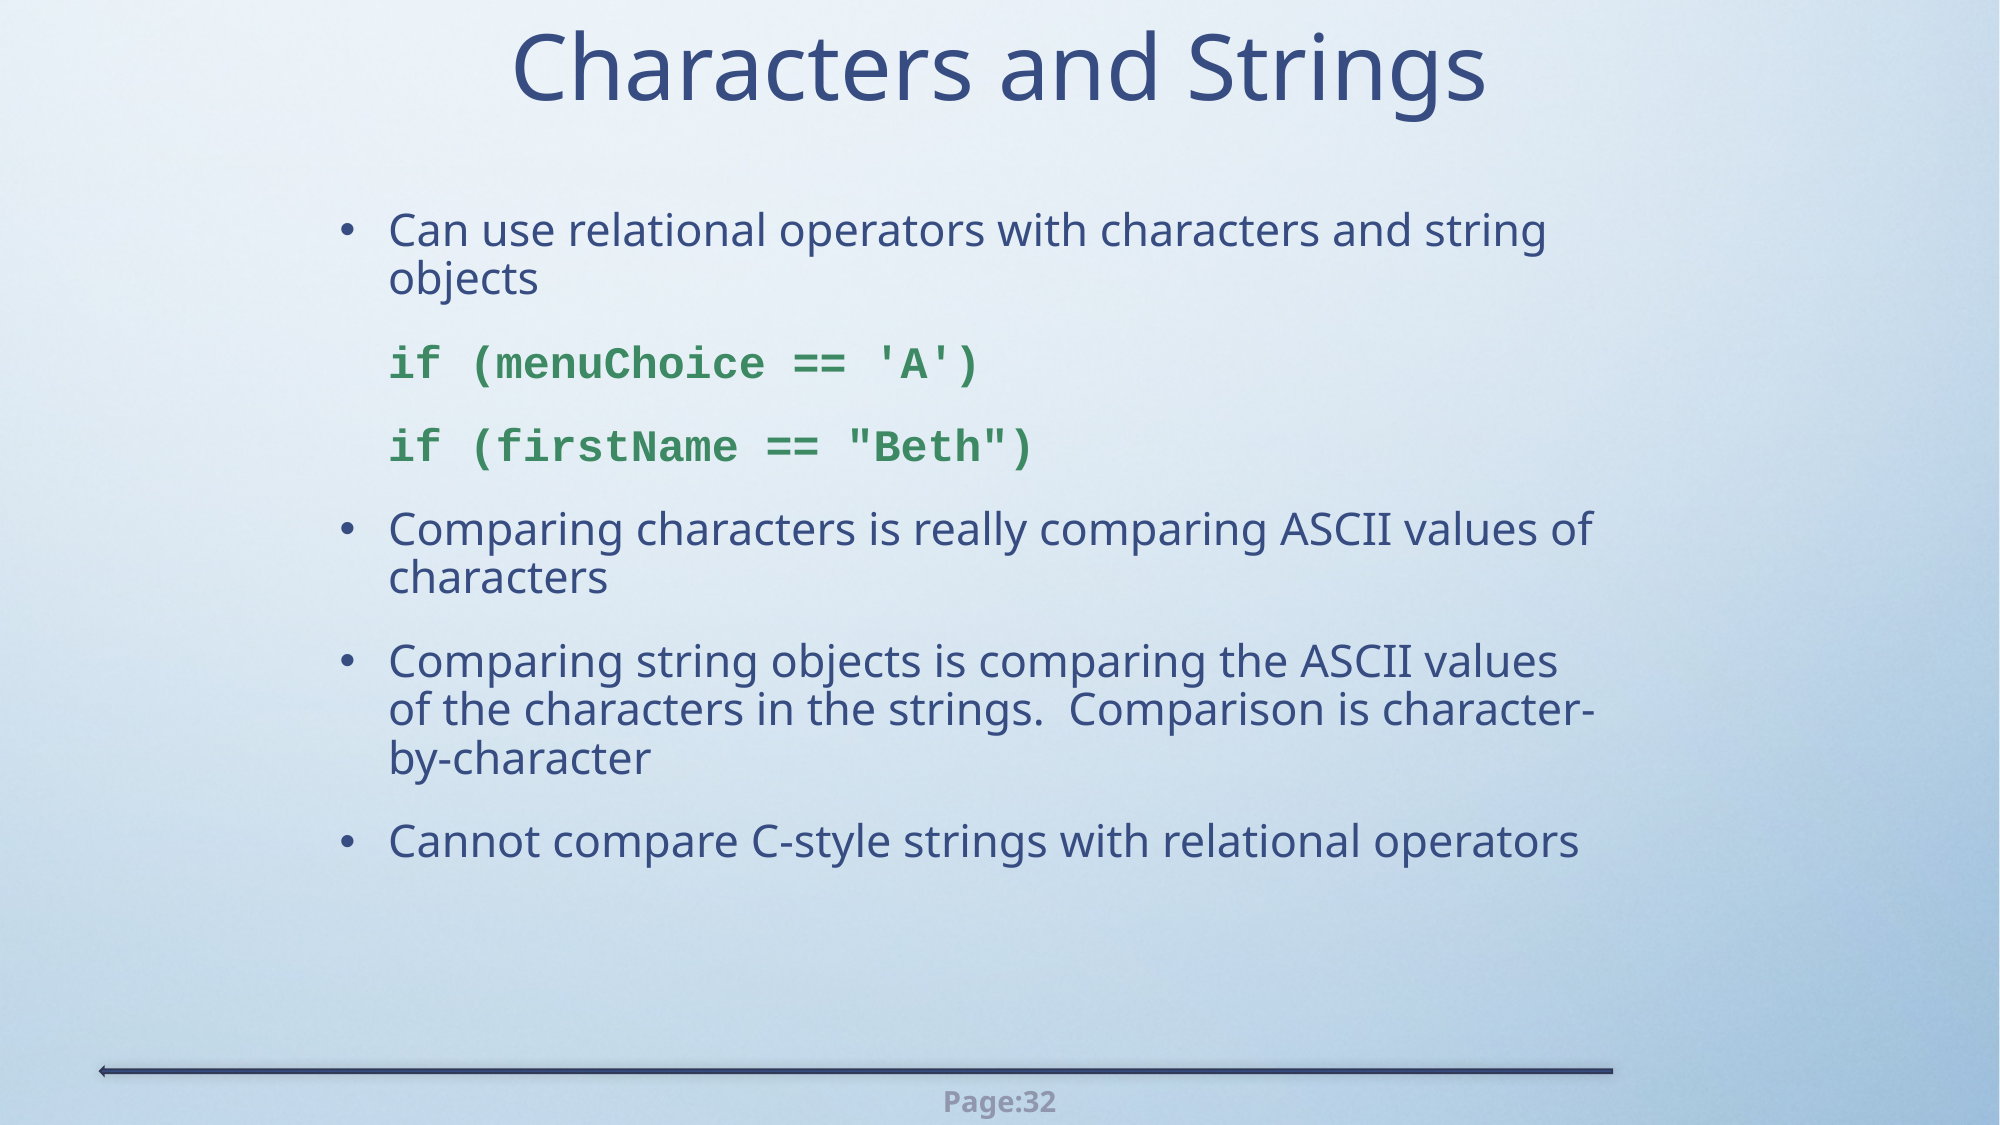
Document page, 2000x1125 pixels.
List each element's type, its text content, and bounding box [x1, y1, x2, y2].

picture [0, 130, 2000, 1125]
title Characters and Strings [0, 0, 2000, 130]
list Can use relational operators with characters and string objects if (menuChoice == 'A') if (firstName == "Beth") Comparing characters is really comparing ASCII values of characters Comparing string objects is comparing the ASCII values of the characters in the strings. Comparison is character-by-character Cannot compare C-style strings with relational operators [324, 200, 1625, 875]
